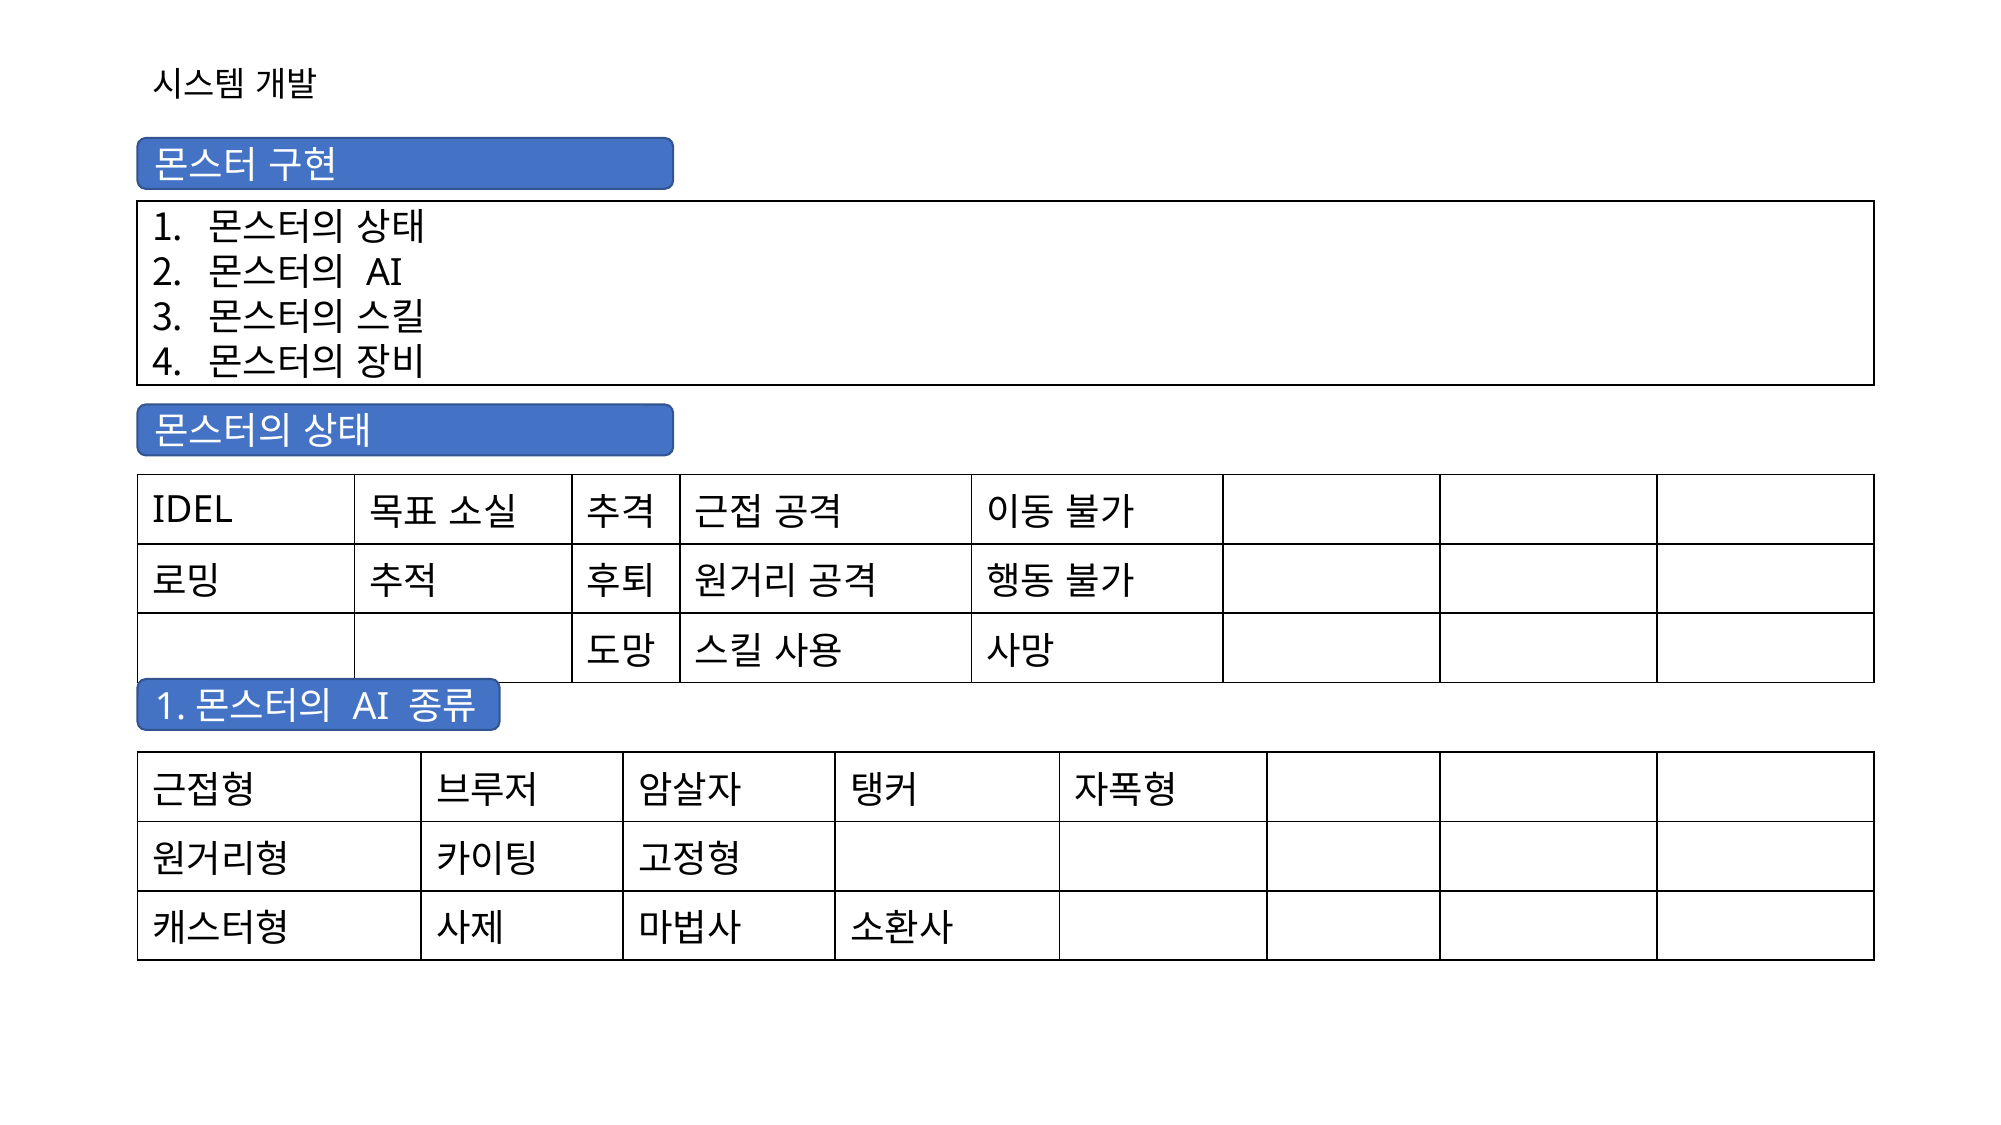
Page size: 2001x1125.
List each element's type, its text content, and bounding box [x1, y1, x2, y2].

table_header IDEL [138, 475, 354, 543]
title 시스템 개발 [137, 59, 1509, 112]
table_header [1268, 753, 1439, 821]
table_cell 후퇴 [573, 545, 679, 612]
table_cell 원거리 공격 [681, 545, 971, 612]
table_cell [1658, 892, 1873, 959]
table_header [1658, 475, 1873, 543]
table_cell 로밍 [138, 545, 354, 612]
table_cell 카이팅 [422, 822, 622, 890]
table_cell [1441, 614, 1656, 682]
table_cell 원거리형 [138, 822, 420, 890]
text_box 몬스터의 상태 [136, 403, 675, 457]
table_cell [1658, 545, 1873, 612]
table_cell 고정형 [624, 822, 834, 890]
table_cell [1441, 892, 1656, 959]
table_cell 사제 [422, 892, 622, 959]
text_box 몬스터의 상태 몬스터의 AI 몬스터의 스킬 몬스터의 장비 [136, 200, 1875, 386]
table_header [1441, 753, 1656, 821]
table_cell [355, 614, 571, 682]
table_header [1441, 475, 1656, 543]
table_cell [1658, 614, 1873, 682]
table_cell [836, 822, 1059, 890]
table_header 암살자 [624, 753, 834, 821]
table_header 추격 [573, 475, 679, 543]
table_cell [1060, 892, 1266, 959]
table_cell 스킬 사용 [681, 614, 971, 682]
table_header 근접형 [138, 753, 420, 821]
table_cell [1441, 822, 1656, 890]
table_cell 도망 [573, 614, 679, 682]
table_cell [1268, 822, 1439, 890]
table_cell [1658, 822, 1873, 890]
table_header [1658, 753, 1873, 821]
text_box 1.몬스터의 AI 종류 [136, 677, 501, 731]
table_cell [1268, 892, 1439, 959]
table_header [1224, 475, 1439, 543]
table_header 자폭형 [1060, 753, 1266, 821]
table_cell 사망 [972, 614, 1222, 682]
table_cell 행동 불가 [972, 545, 1222, 612]
table_header 브루저 [422, 753, 622, 821]
table_cell [1441, 545, 1656, 612]
table_cell 마법사 [624, 892, 834, 959]
table_header 목표 소실 [355, 475, 571, 543]
text_box 몬스터 구현 [136, 136, 675, 190]
table_cell 소환사 [836, 892, 1059, 959]
table_cell 캐스터형 [138, 892, 420, 959]
table_header 이동 불가 [972, 475, 1222, 543]
table_cell [1224, 545, 1439, 612]
table_cell [1060, 822, 1266, 890]
table_header 탱커 [836, 753, 1059, 821]
table_cell [138, 614, 354, 681]
table_cell 추적 [355, 545, 571, 612]
table_cell [1224, 614, 1439, 682]
table_header 근접 공격 [681, 475, 971, 543]
